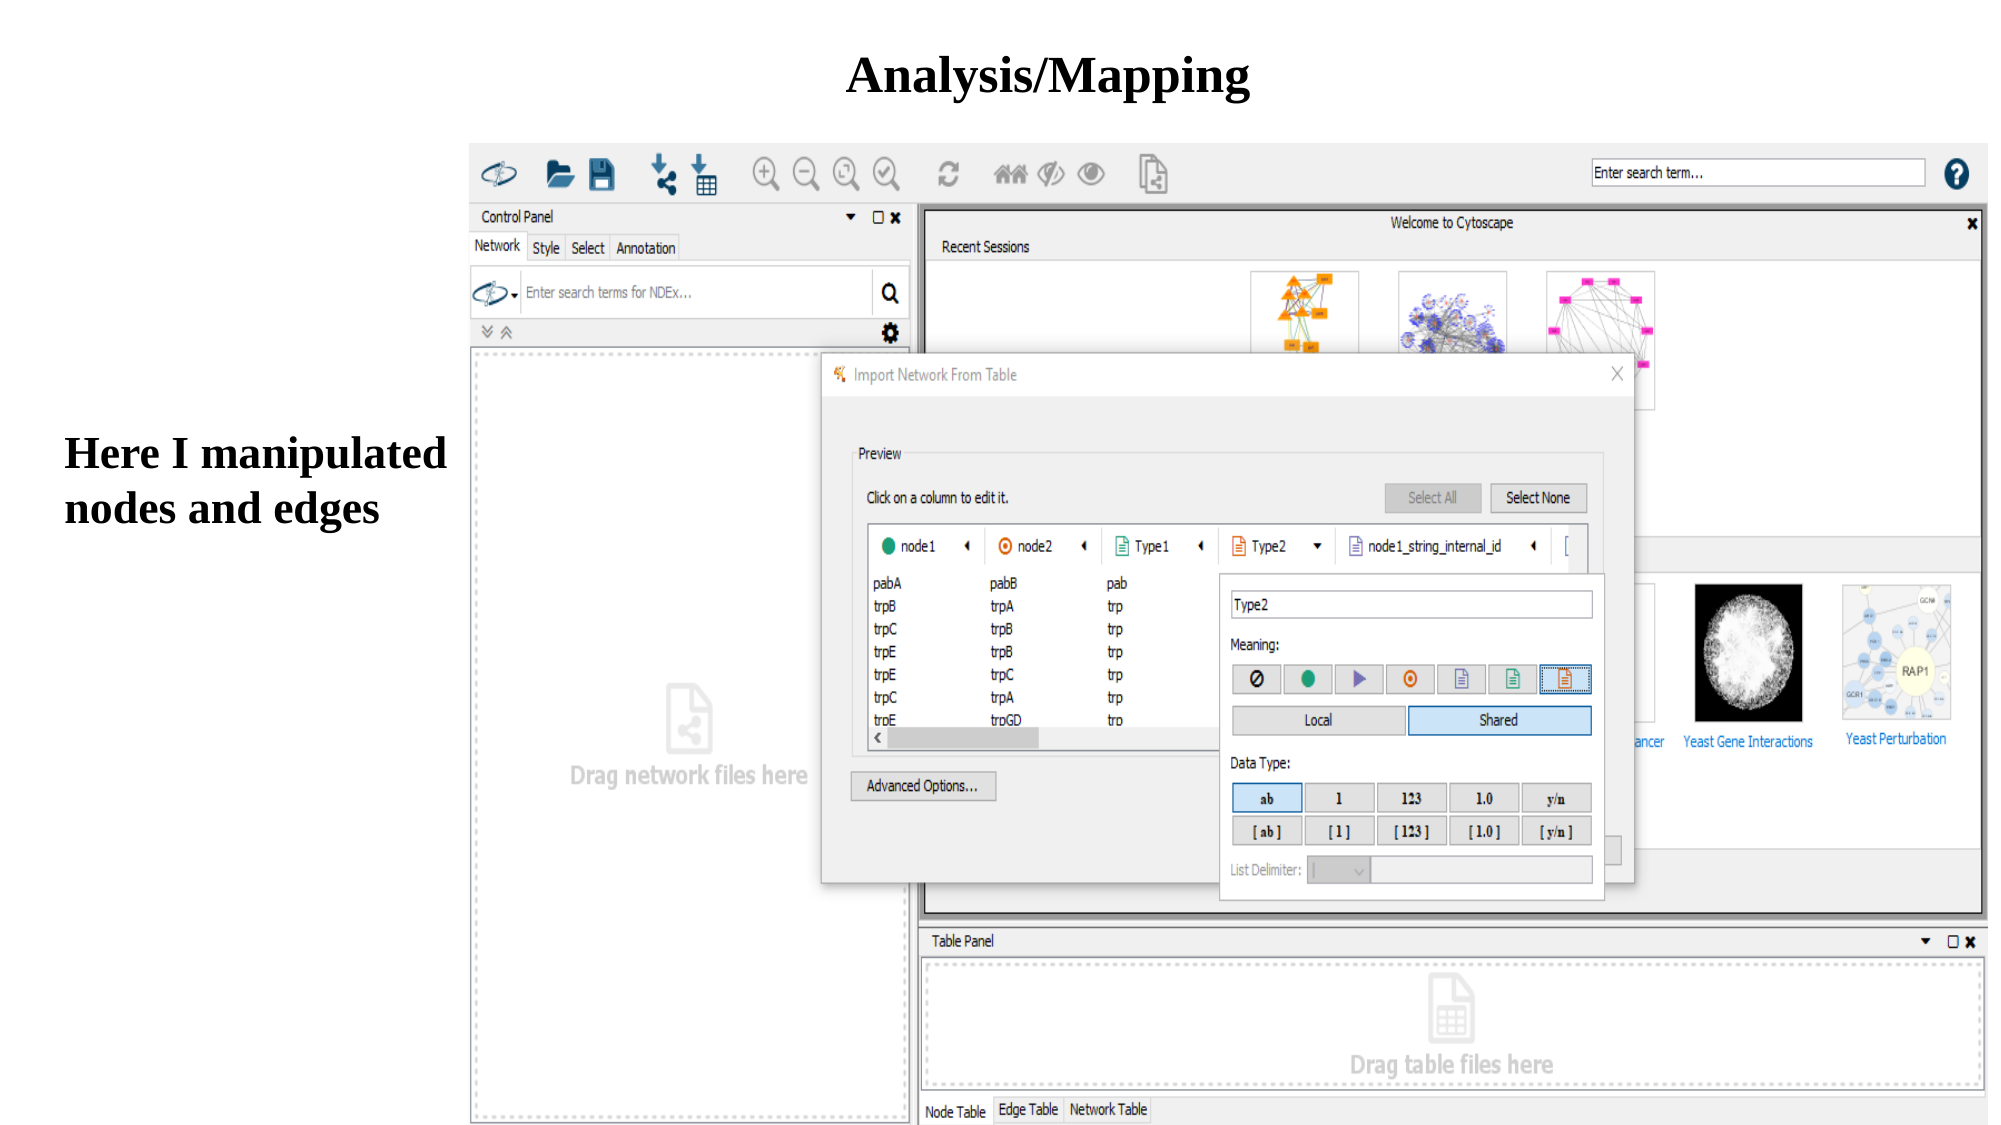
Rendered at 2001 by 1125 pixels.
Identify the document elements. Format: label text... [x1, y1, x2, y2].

text_box Here I manipulated nodes and edges [49, 415, 468, 541]
title Analysis/Mapping [830, 24, 1280, 129]
picture [468, 142, 2000, 1125]
